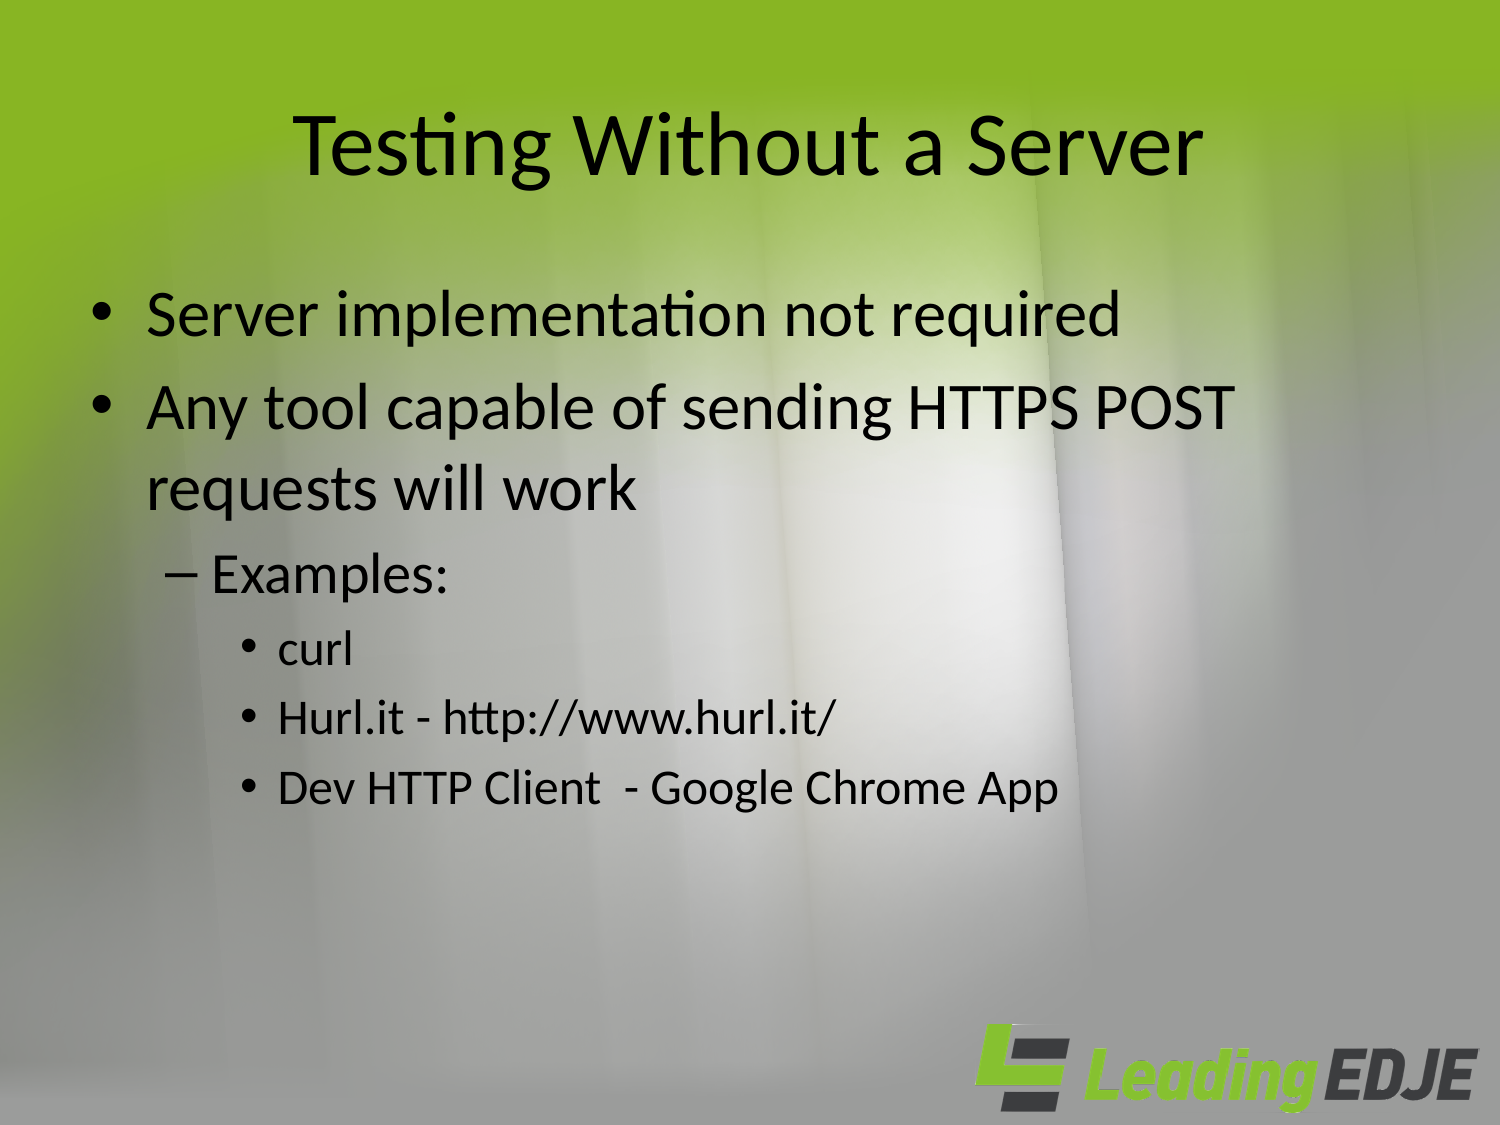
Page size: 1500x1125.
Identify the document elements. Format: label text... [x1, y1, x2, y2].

list Server implementation not required Any tool capable of sending HTTPS POST requests will work Examples: curl Hurl.it - http://www.hurl.it/ Dev HTTP Client - Google Chrome App [75, 262, 1425, 1005]
title Testing Without a Server [75, 45, 1425, 233]
picture [0, 0, 1500, 1125]
